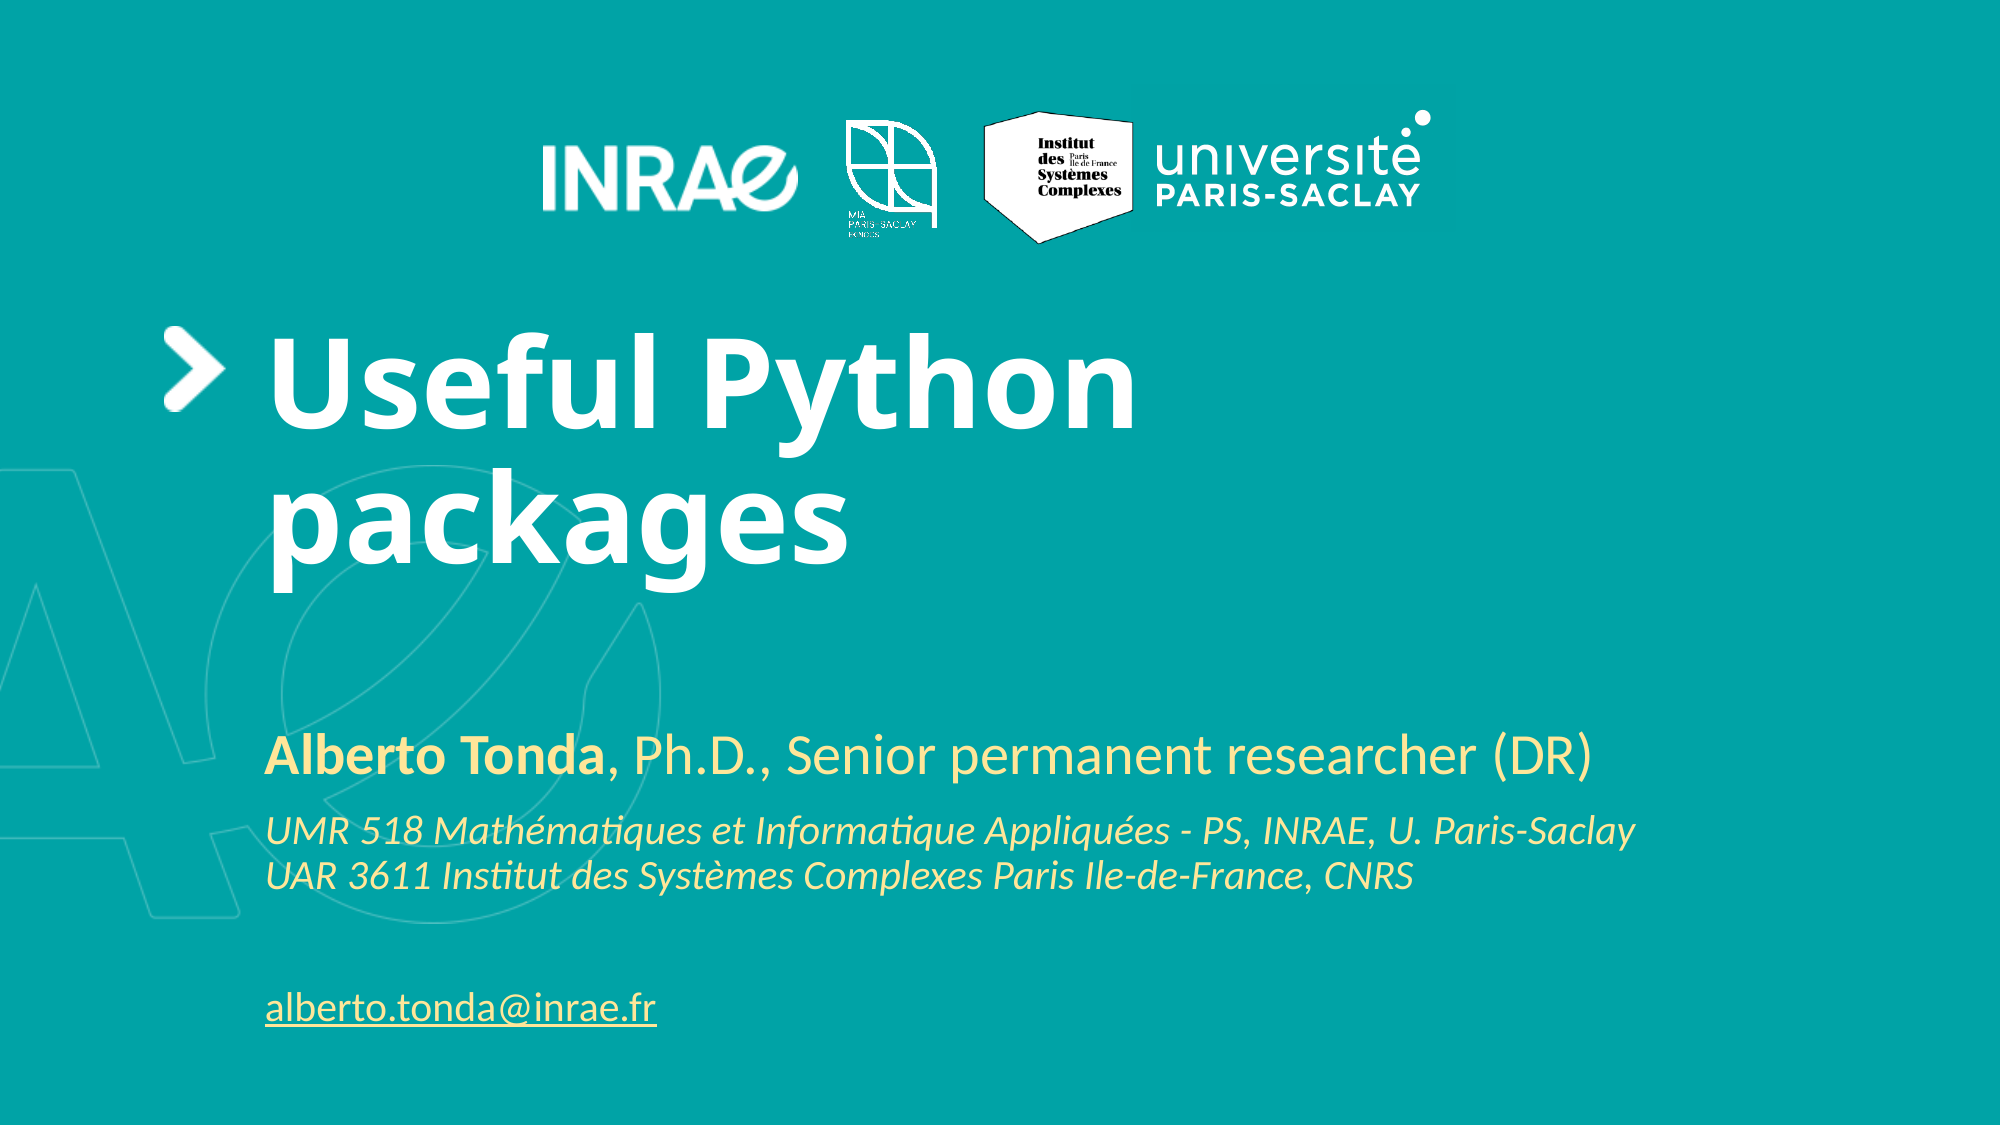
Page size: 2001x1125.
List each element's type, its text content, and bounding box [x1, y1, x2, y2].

subtitle Alberto Tonda, Ph.D., Senior permanent researcher (DR) UMR 518 Mathématiques et Informatique Appliquées - PS, INRAE, U. Paris-Saclay UAR 3611 Institut des Systèmes Complexes Paris Ile-de-France, CNRS alberto.tonda@inrae.fr [249, 716, 1750, 1046]
title Useful Python packages [249, 313, 1750, 705]
picture [975, 94, 1141, 261]
picture [164, 326, 228, 412]
picture [543, 144, 798, 213]
picture [0, 465, 669, 924]
picture [829, 102, 953, 255]
